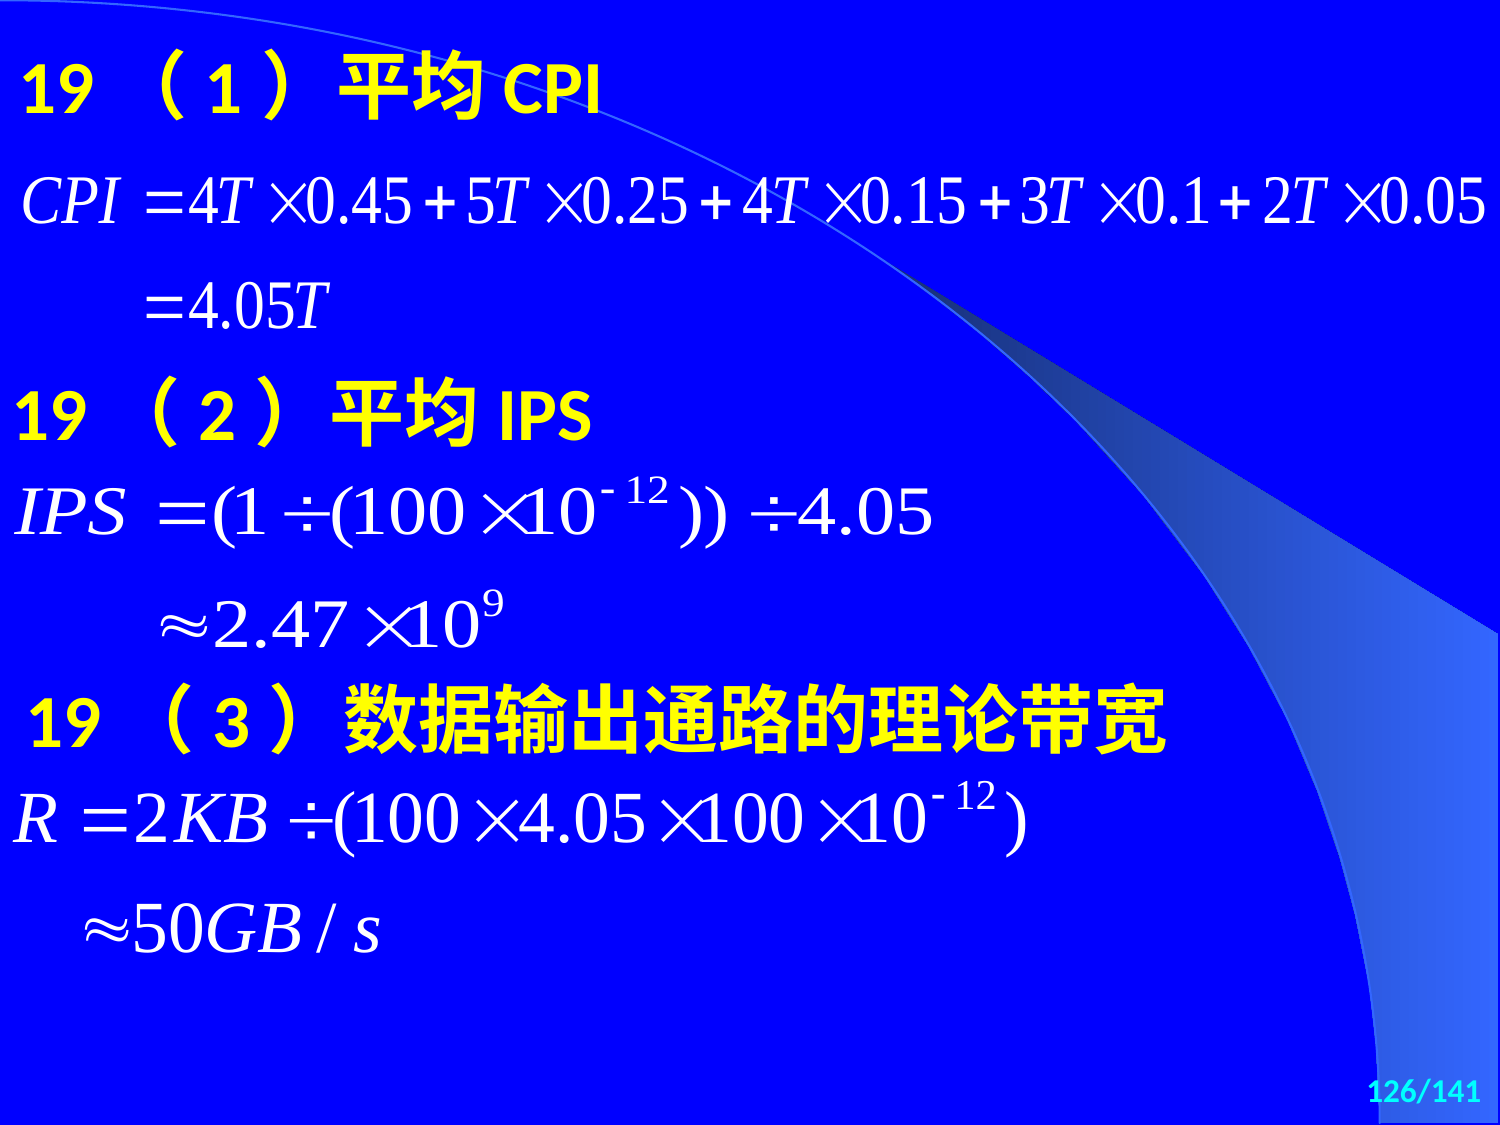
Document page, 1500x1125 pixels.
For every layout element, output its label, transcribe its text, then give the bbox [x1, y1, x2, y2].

slide_number 126/141 [1318, 1061, 1497, 1121]
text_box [0, 457, 947, 679]
text_box 19（2）平均IPS [0, 358, 608, 456]
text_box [12, 161, 1497, 360]
text_box 19（1）平均CPI [3, 30, 619, 226]
text_box 19（3）数据输出通路的理论带宽 [10, 664, 1183, 770]
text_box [0, 762, 1043, 984]
